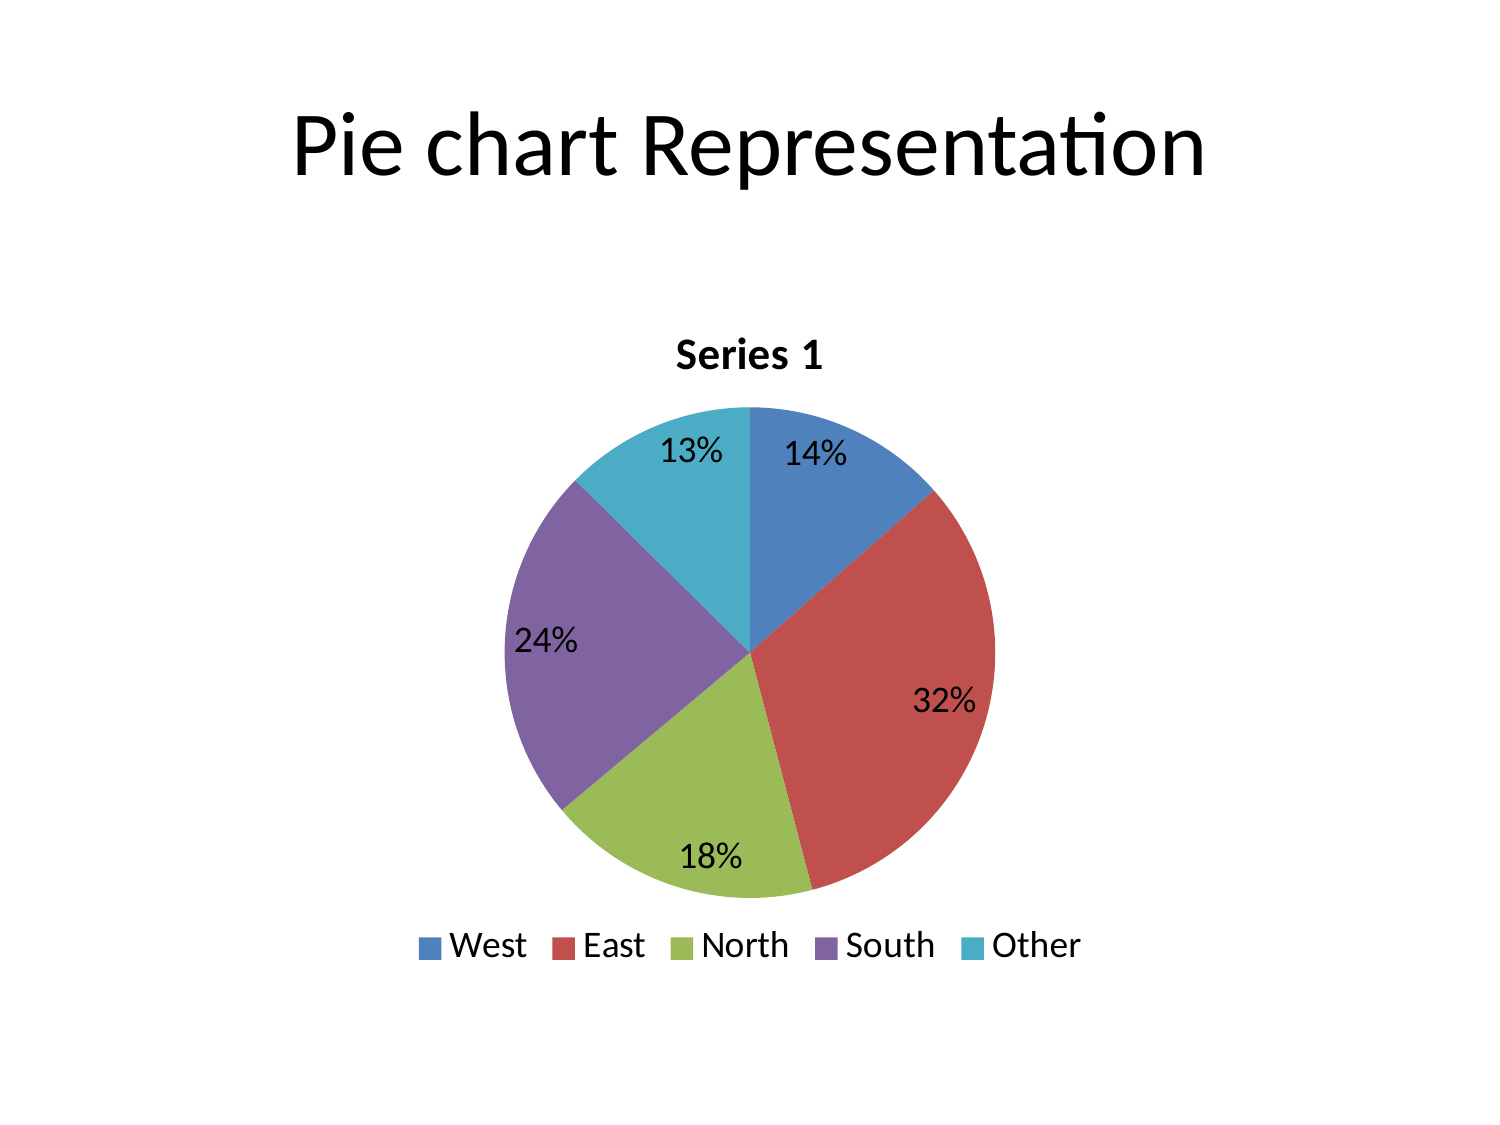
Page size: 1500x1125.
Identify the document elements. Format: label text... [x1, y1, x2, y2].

chart [299, 299, 1201, 976]
title Pie chart Representation [75, 45, 1425, 233]
